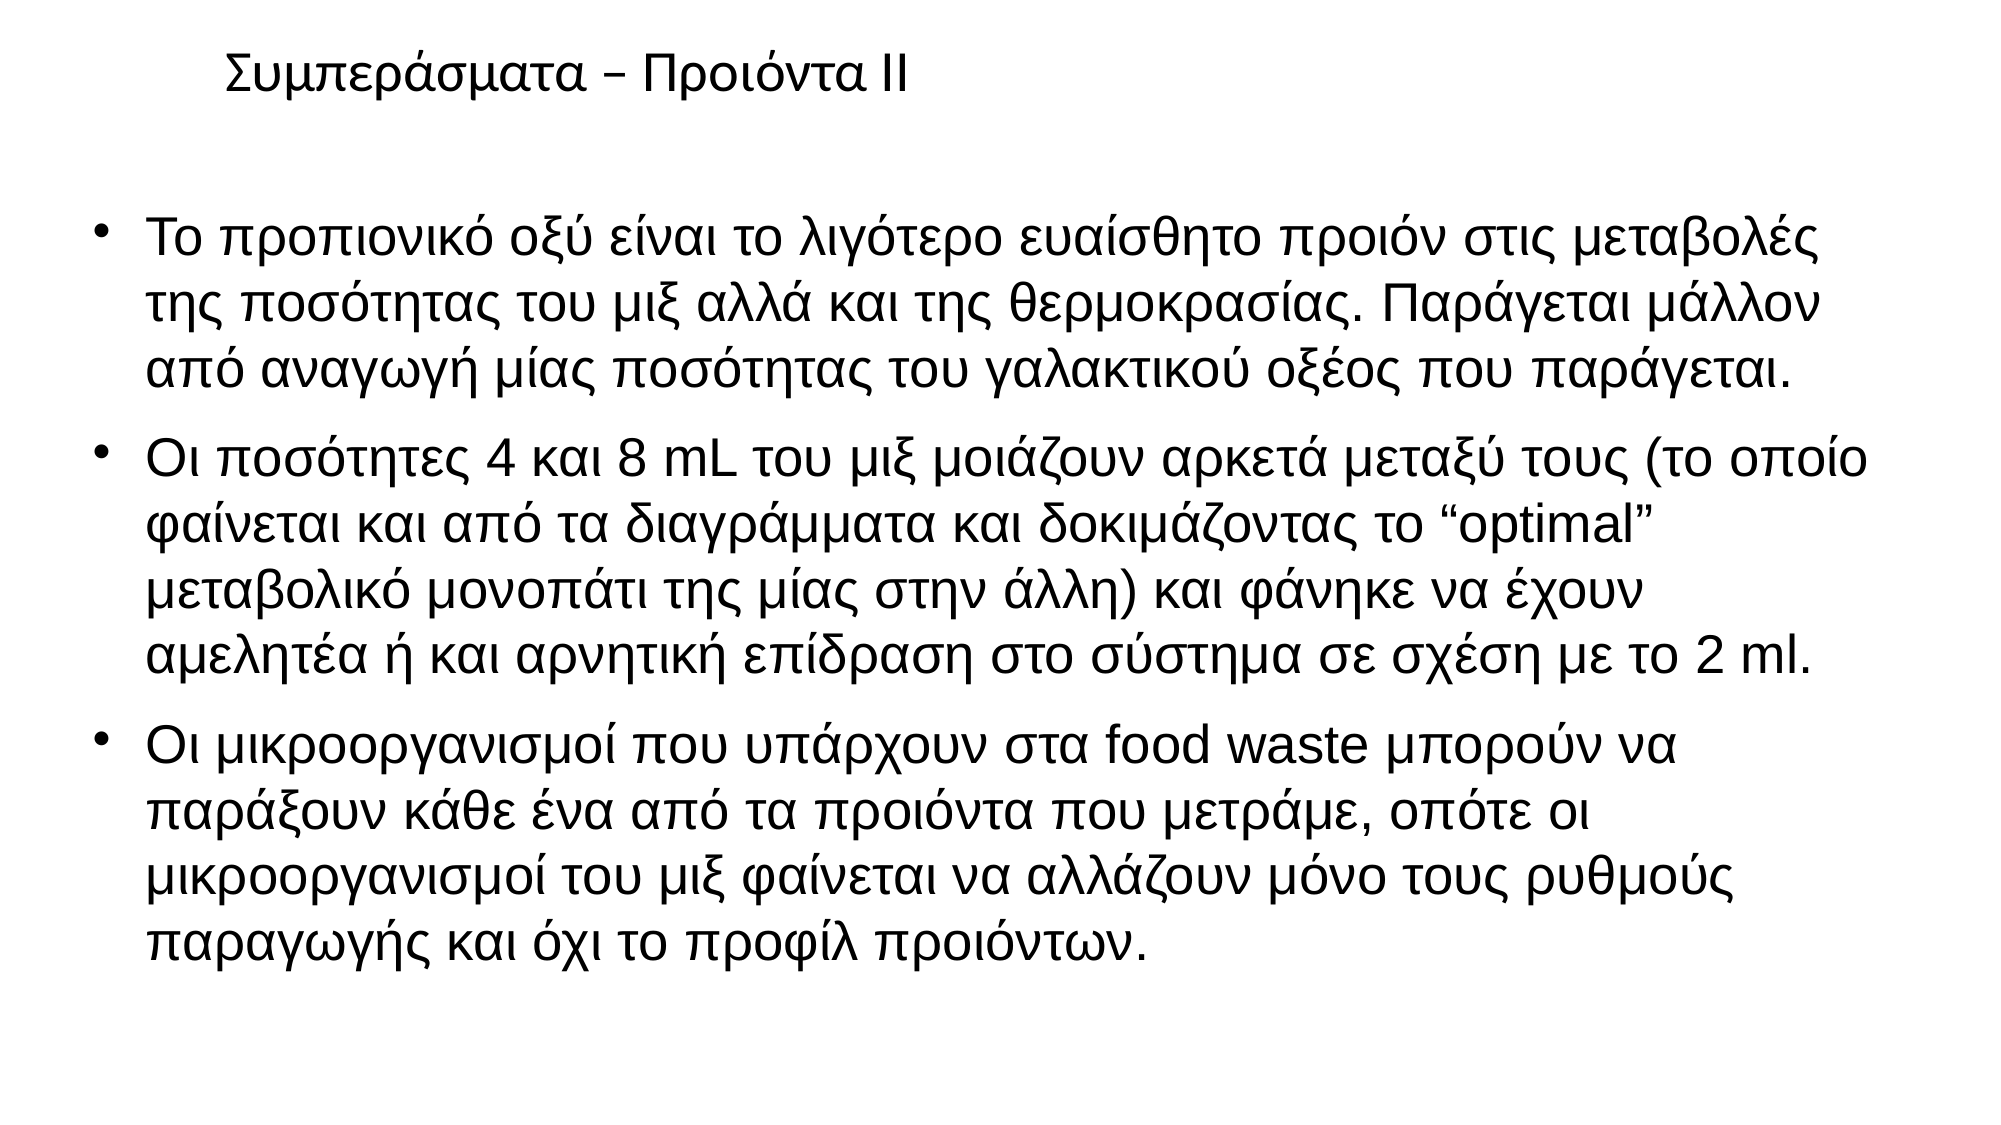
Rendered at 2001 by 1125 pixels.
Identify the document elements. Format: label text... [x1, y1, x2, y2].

list Το προπιονικό οξύ είναι το λιγότερο ευαίσθητο προιόν στις μεταβολές της ποσότητας του μιξ αλλά και της θερμοκρασίας. Παράγεται μάλλον από αναγωγή μίας ποσότητας του γαλακτικού οξέος που παράγεται. Oι ποσότητες 4 και 8 mL του μιξ μοιάζουν αρκετά μεταξύ τους (το οποίο φαίνεται και από τα διαγράμματα και δοκιμάζοντας το “optimal” μεταβολικό μονοπάτι της μίας στην άλλη) και φάνηκε να έχουν αμελητέα ή και αρνητική επίδραση στο σύστημα σε σχέση με το 2 ml. Οι μικροοργανισμοί που υπάρχουν στα food waste μπορούν να παράξουν κάθε ένα από τα προιόντα που μετράμε, οπότε οι μικροοργανισμοί του μιξ φαίνεται να αλλάζουν μόνο τους ρυθμούς παραγωγής και όχι το προφίλ προιόντων. [75, 127, 1875, 1080]
title Συμπεράσματα – Προιόντα ΙΙ [225, 0, 1800, 127]
